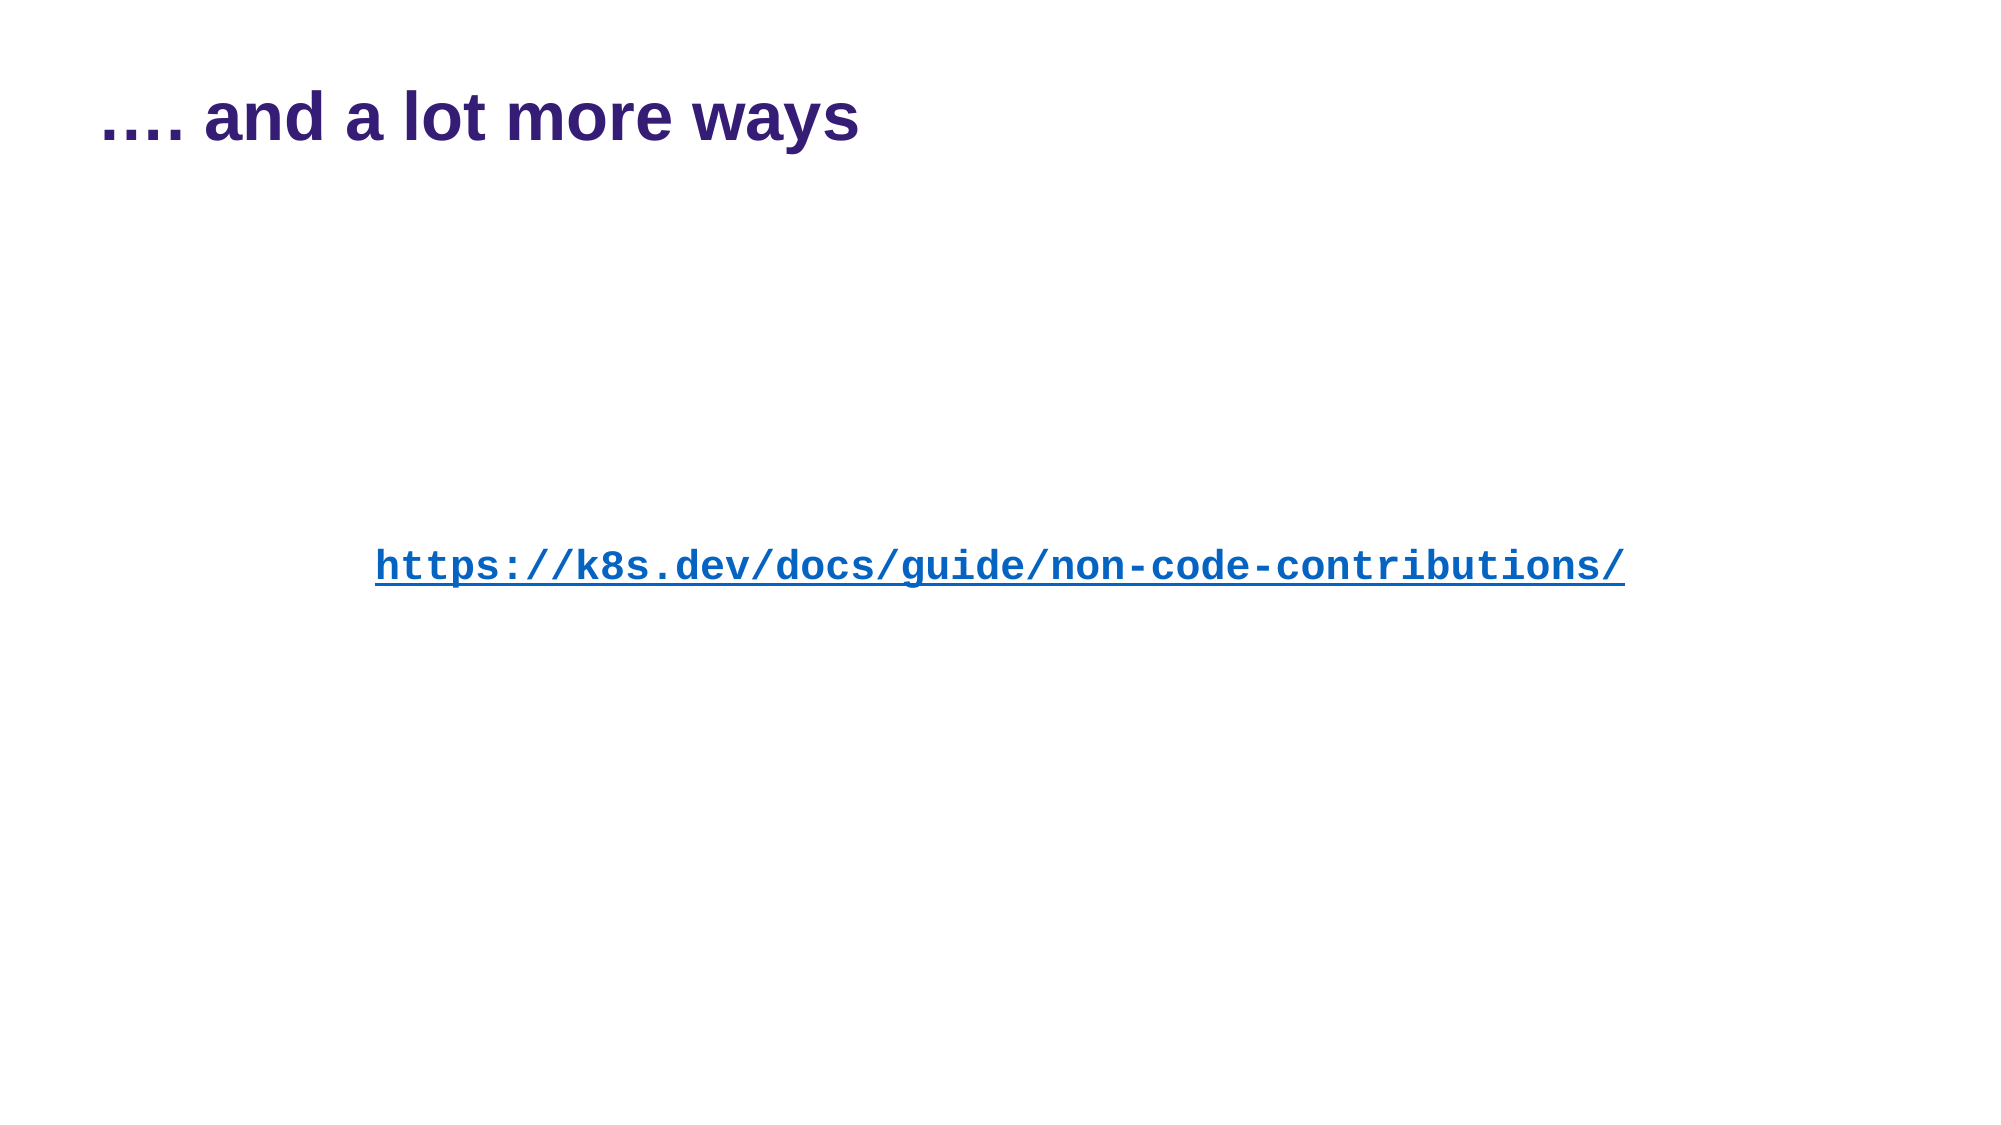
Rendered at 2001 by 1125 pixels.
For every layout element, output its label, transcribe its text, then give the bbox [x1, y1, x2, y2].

text_box https://k8s.dev/docs/guide/non-code-contributions/ [192, 439, 1807, 686]
title …. and a lot more ways [82, 75, 1905, 165]
